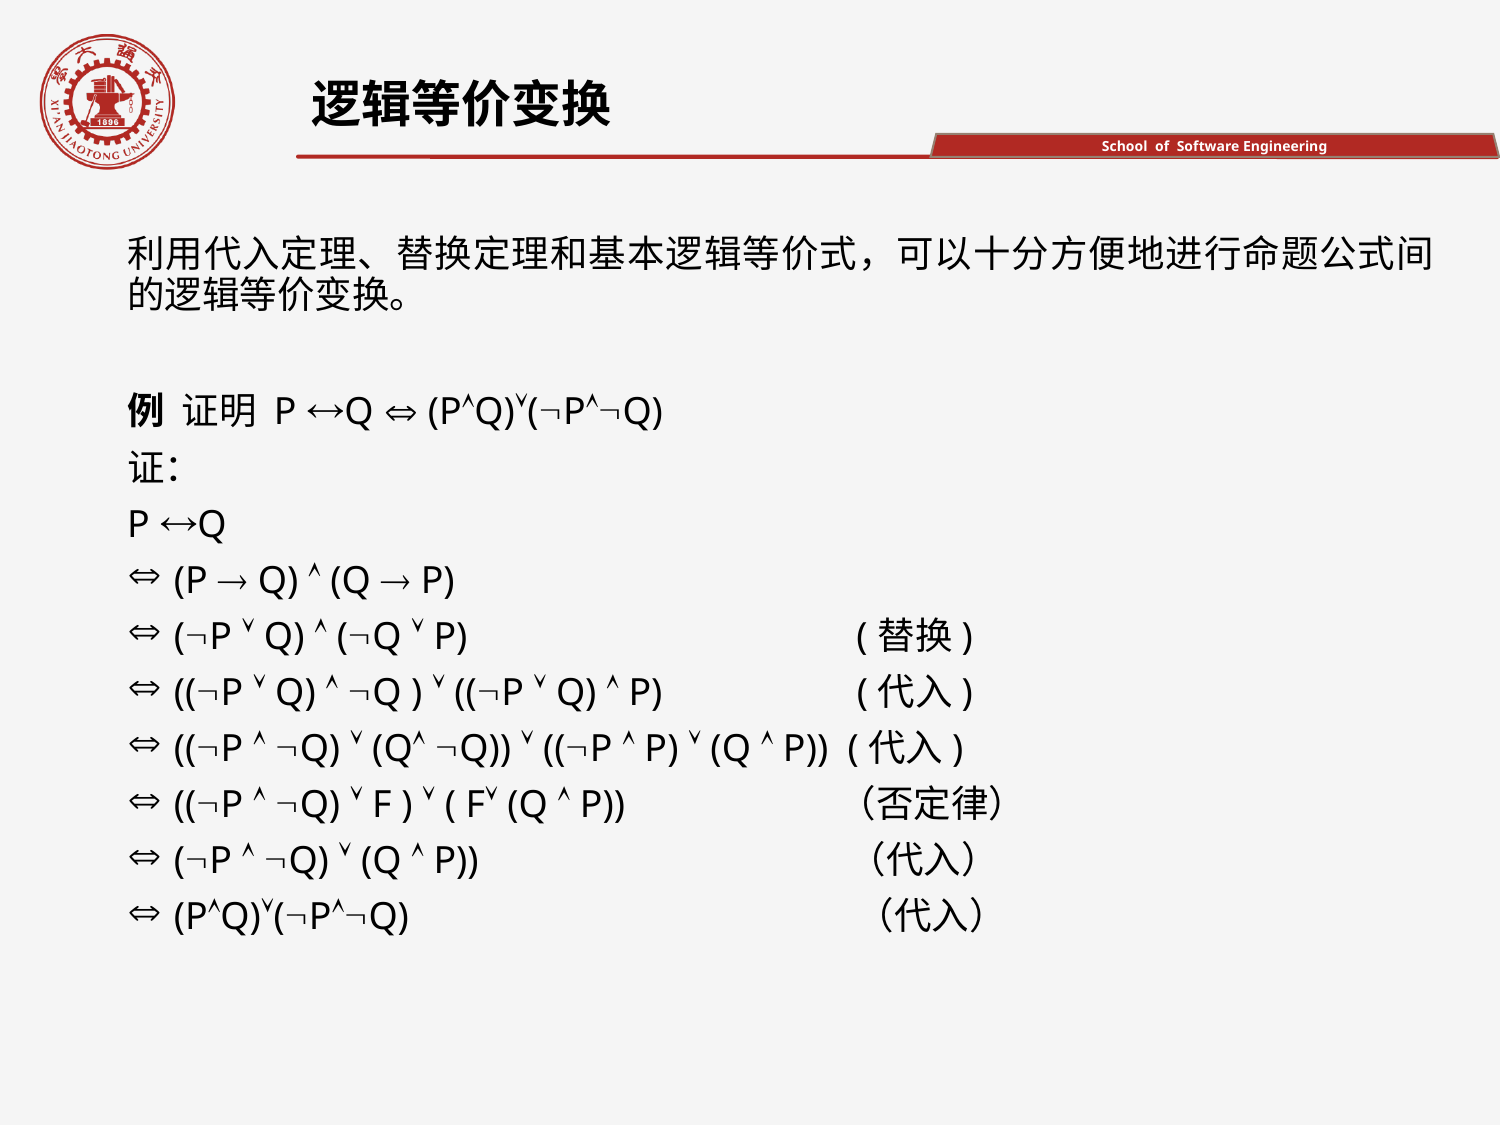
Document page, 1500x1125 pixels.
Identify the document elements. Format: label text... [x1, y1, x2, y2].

picture [39, 34, 185, 175]
list 逻辑等价变换 [296, 72, 979, 157]
list 利用代入定理、替换定理和基本逻辑等价式，可以十分方便地进行命题公式间的逻辑等价变换。 例 证明 P Q  (PQ)(PQ) 证： P Q (P  Q)  (Q  P) (P  Q)  (Q  P) (替换) ((P  Q)  Q )  ((P  Q)  P) (代入) ((P  Q)  (Q Q))  ((P  P)  (Q  P)) (代入) ((P  Q)  F )  ( F (Q  P)) （否定律） (P  Q)  (Q  P)) （代入） (PQ)(PQ) （代入） [112, 227, 1450, 1010]
